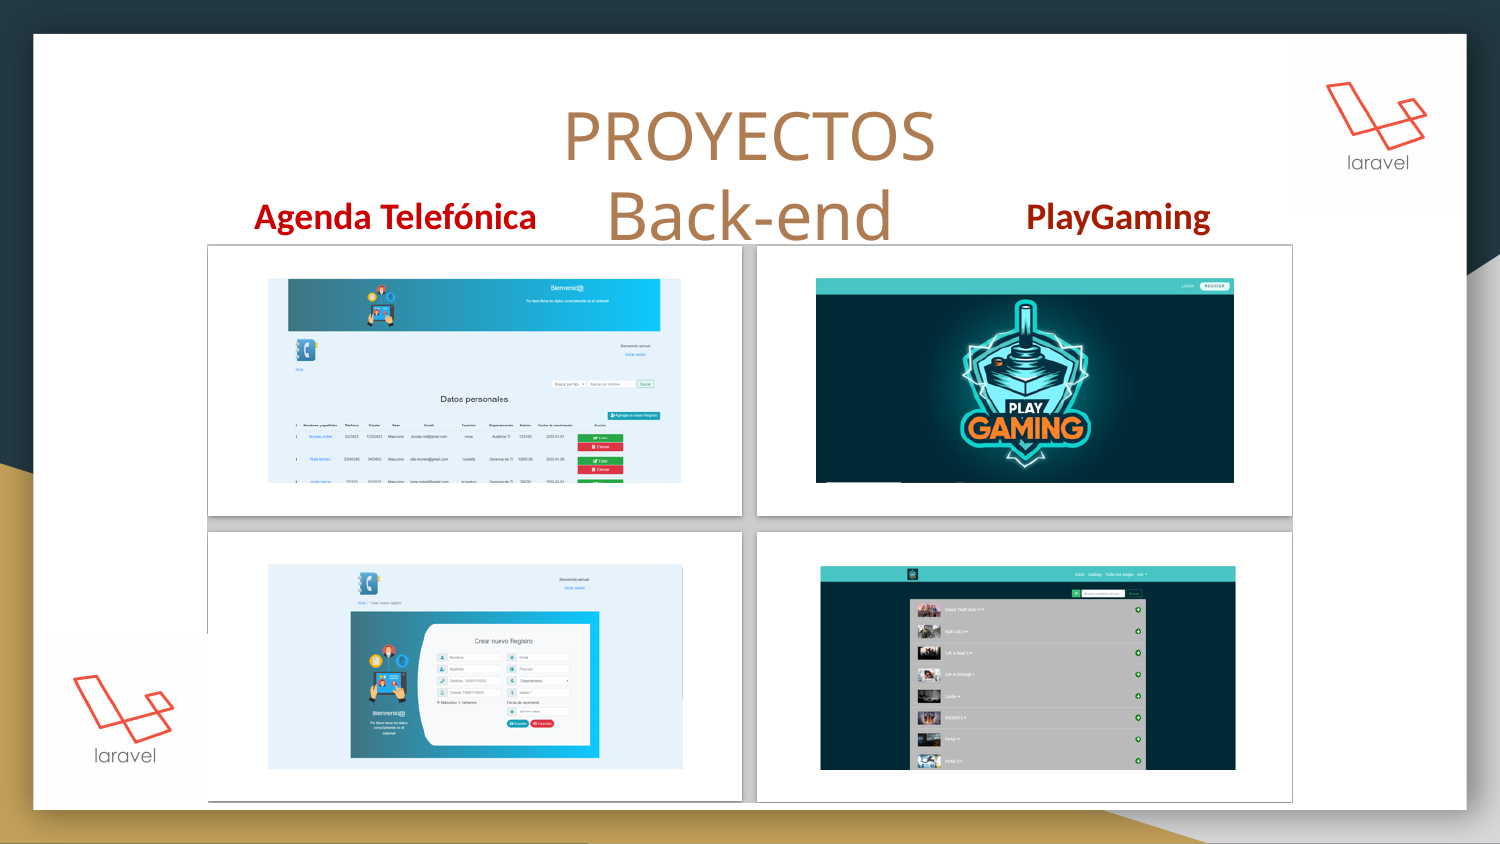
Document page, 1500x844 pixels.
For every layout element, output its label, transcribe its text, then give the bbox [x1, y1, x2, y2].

picture [39, 244, 1293, 804]
picture [1292, 41, 1461, 211]
text_box PlayGaming [1011, 177, 1245, 243]
text_box Agenda Telefónica [239, 177, 570, 243]
title PROYECTOS Back-end [439, 79, 1061, 236]
